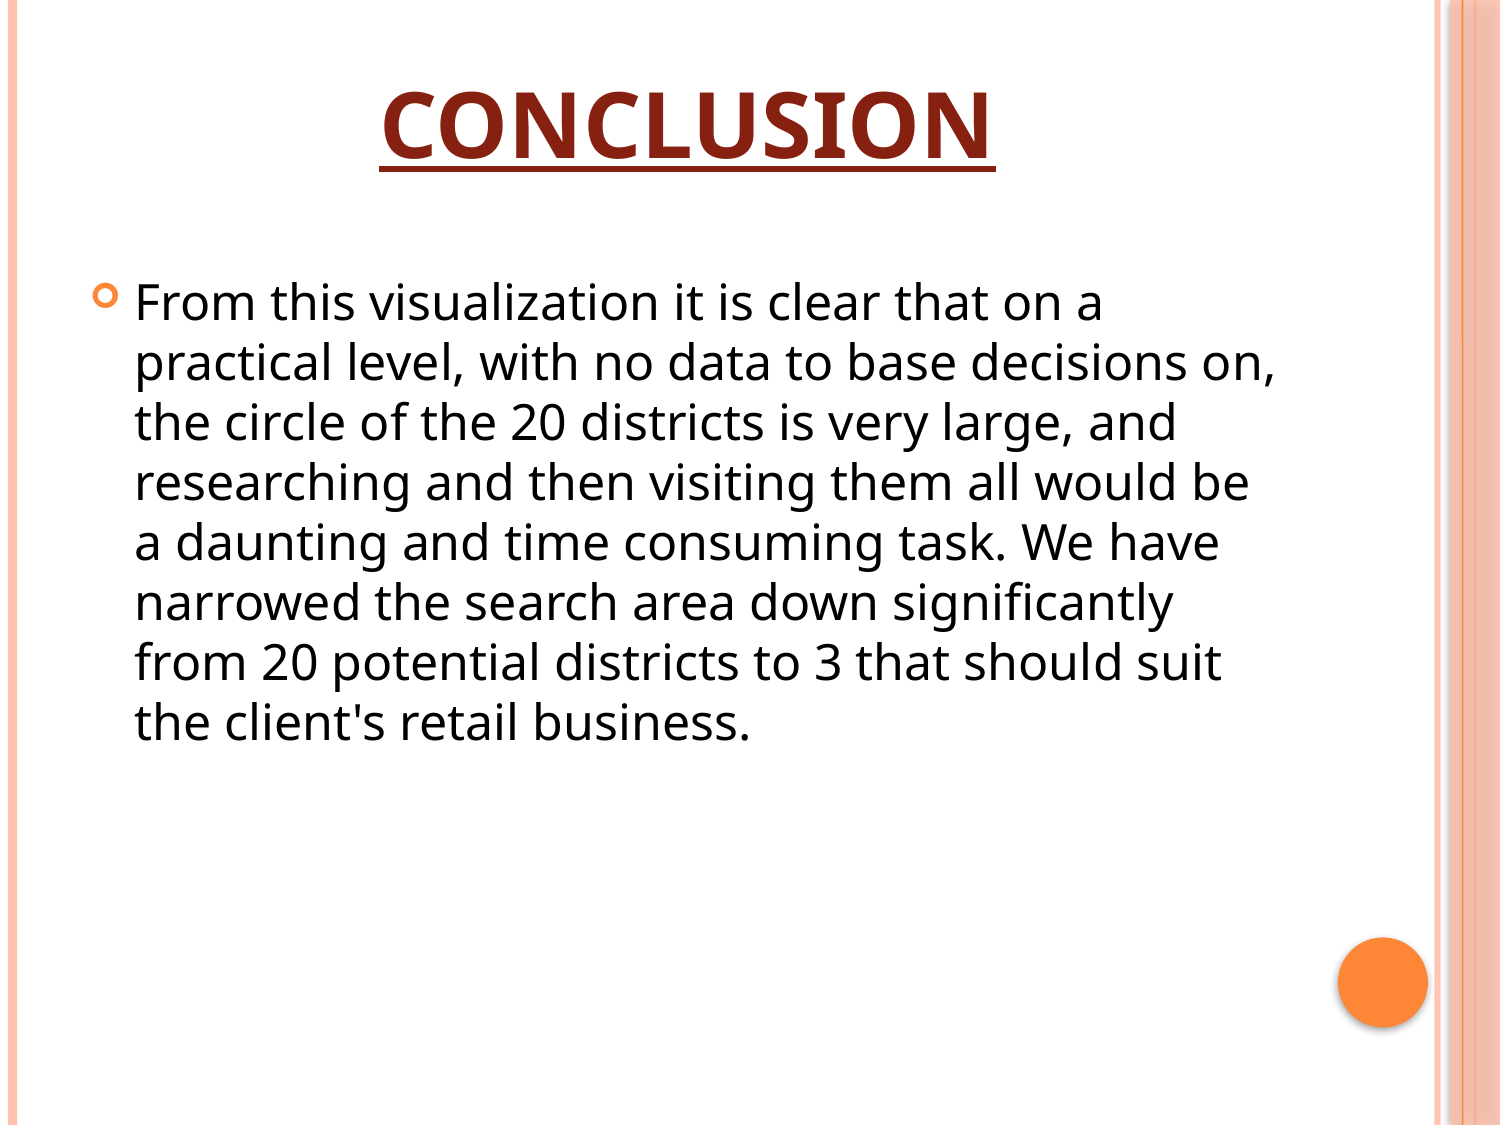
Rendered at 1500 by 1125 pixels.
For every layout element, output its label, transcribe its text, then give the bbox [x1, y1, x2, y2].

list From this visualization it is clear that on a practical level, with no data to base decisions on, the circle of the 20 districts is very large, and researching and then visiting them all would be a daunting and time consuming task. We have narrowed the search area down significantly from 20 potential districts to 3 that should suit the client's retail business. [75, 262, 1300, 1062]
title conclusion [75, 45, 1300, 185]
